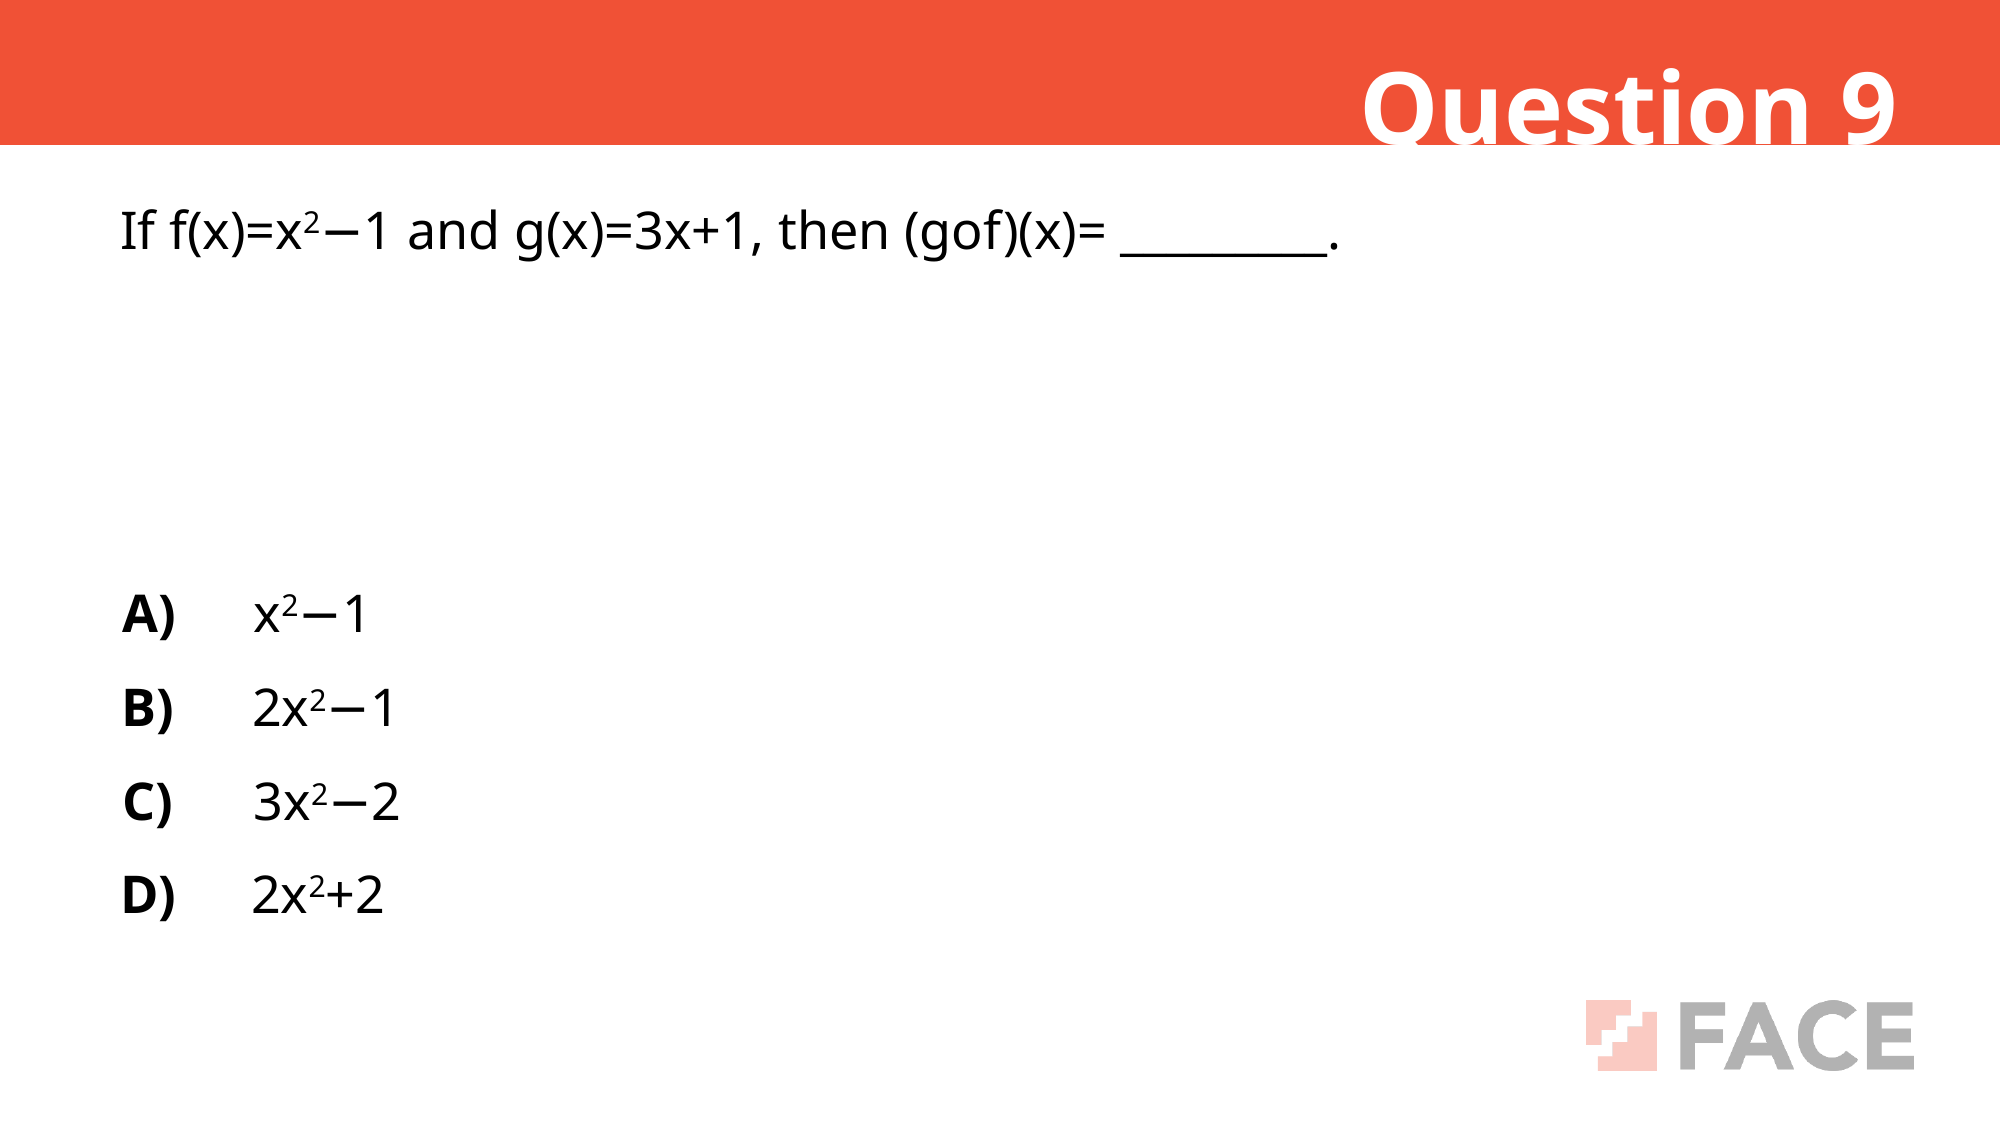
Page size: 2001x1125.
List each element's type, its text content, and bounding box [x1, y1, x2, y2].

text_box D) [105, 822, 220, 932]
text_box [0, 0, 2000, 147]
picture [1586, 1000, 1914, 1072]
text_box 2x2−1 [237, 635, 1894, 745]
text_box C) [107, 730, 223, 839]
text_box 2x2+2 [236, 822, 1893, 932]
text_box B) [106, 635, 221, 745]
text_box x2−1 [238, 541, 1896, 651]
text_box Question 9 [638, 37, 1914, 173]
text_box If f(x)=x2−1 and g(x)=3x+1, then (gof)(x)= _________. [105, 189, 1895, 267]
text_box A) [107, 541, 223, 651]
text_box 3x2−2 [238, 730, 1896, 839]
